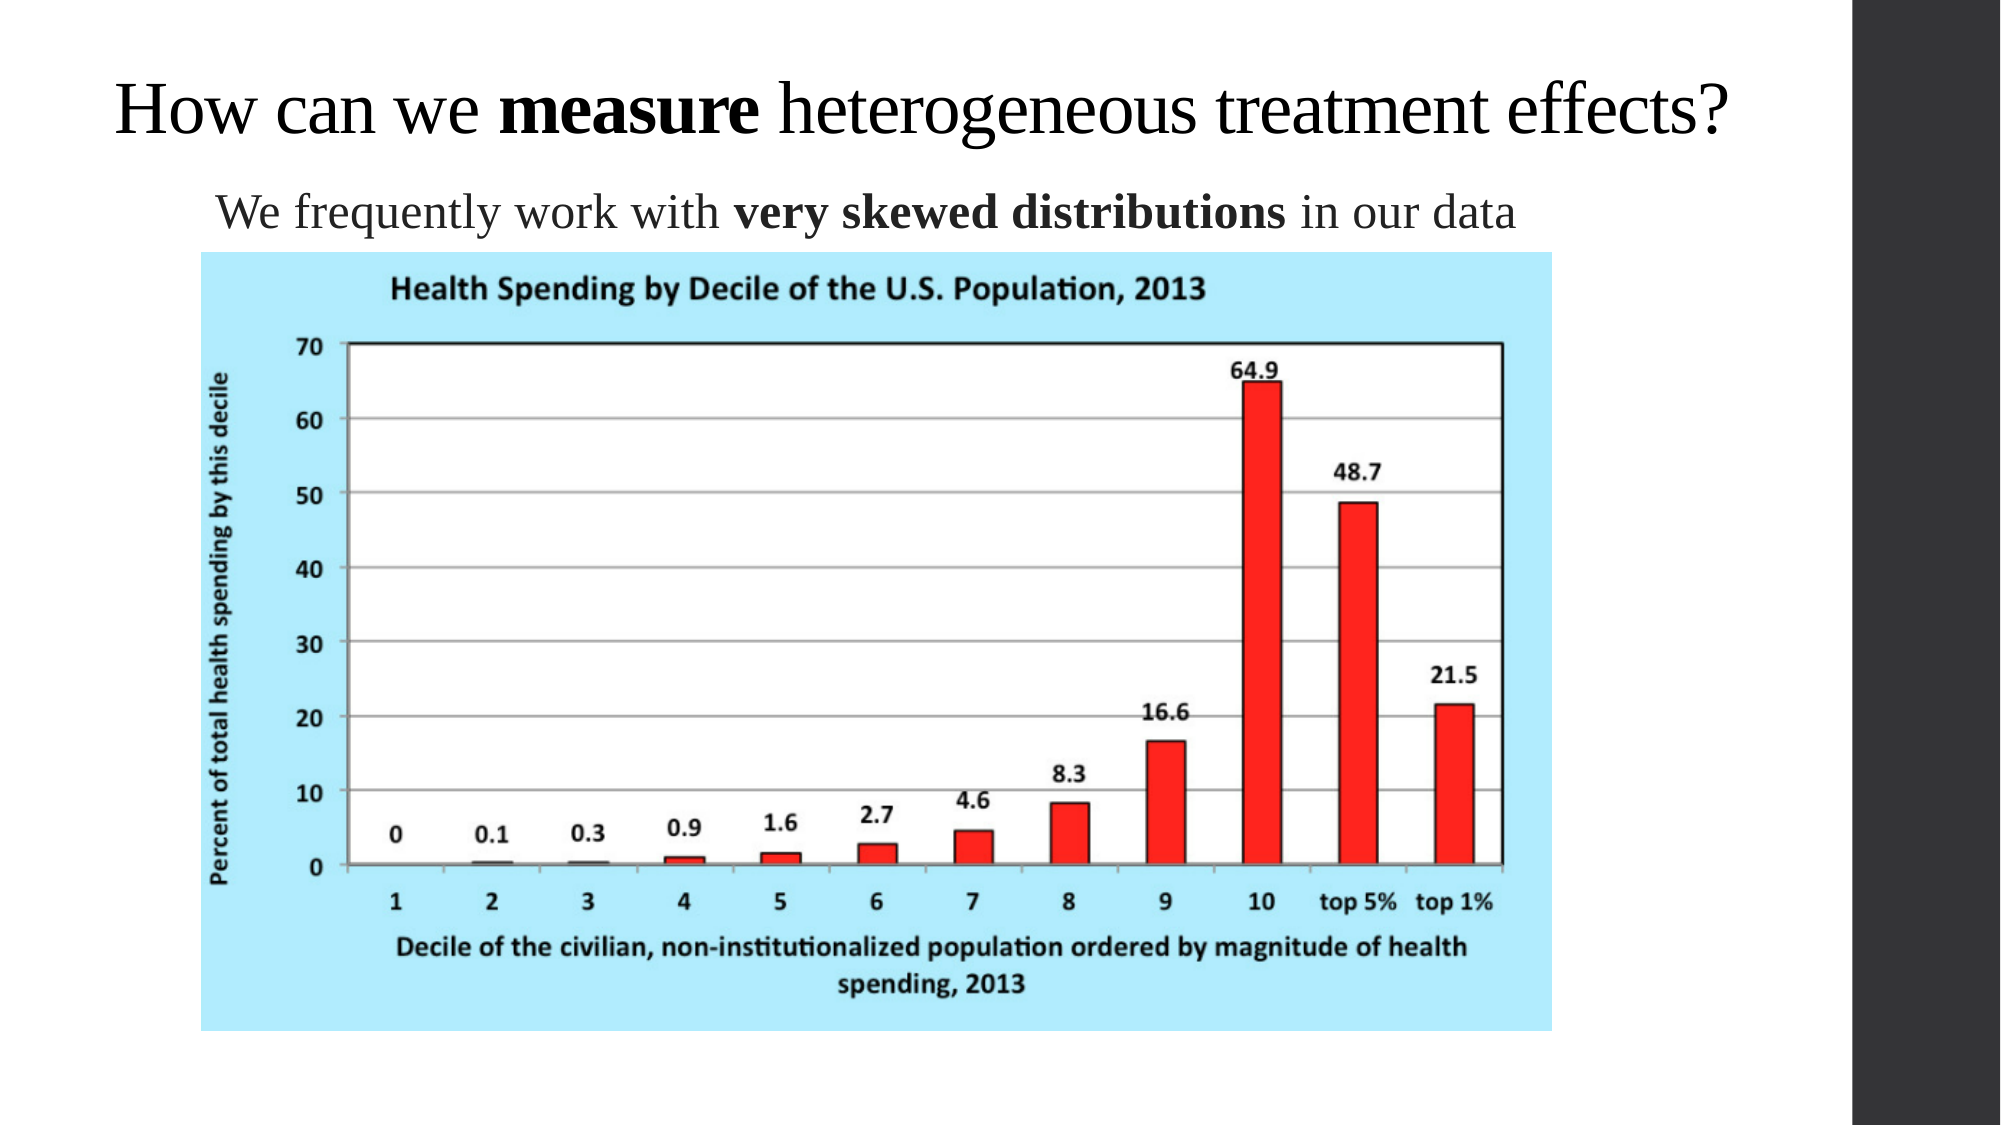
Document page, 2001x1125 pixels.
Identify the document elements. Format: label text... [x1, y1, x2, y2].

list We frequently work with very skewed distributions in our data How does this affect our econometrics? How does this affect our policy? [200, 174, 1743, 1019]
picture [201, 251, 1552, 1031]
title How can we measure heterogeneous treatment effects? [99, 55, 1813, 158]
